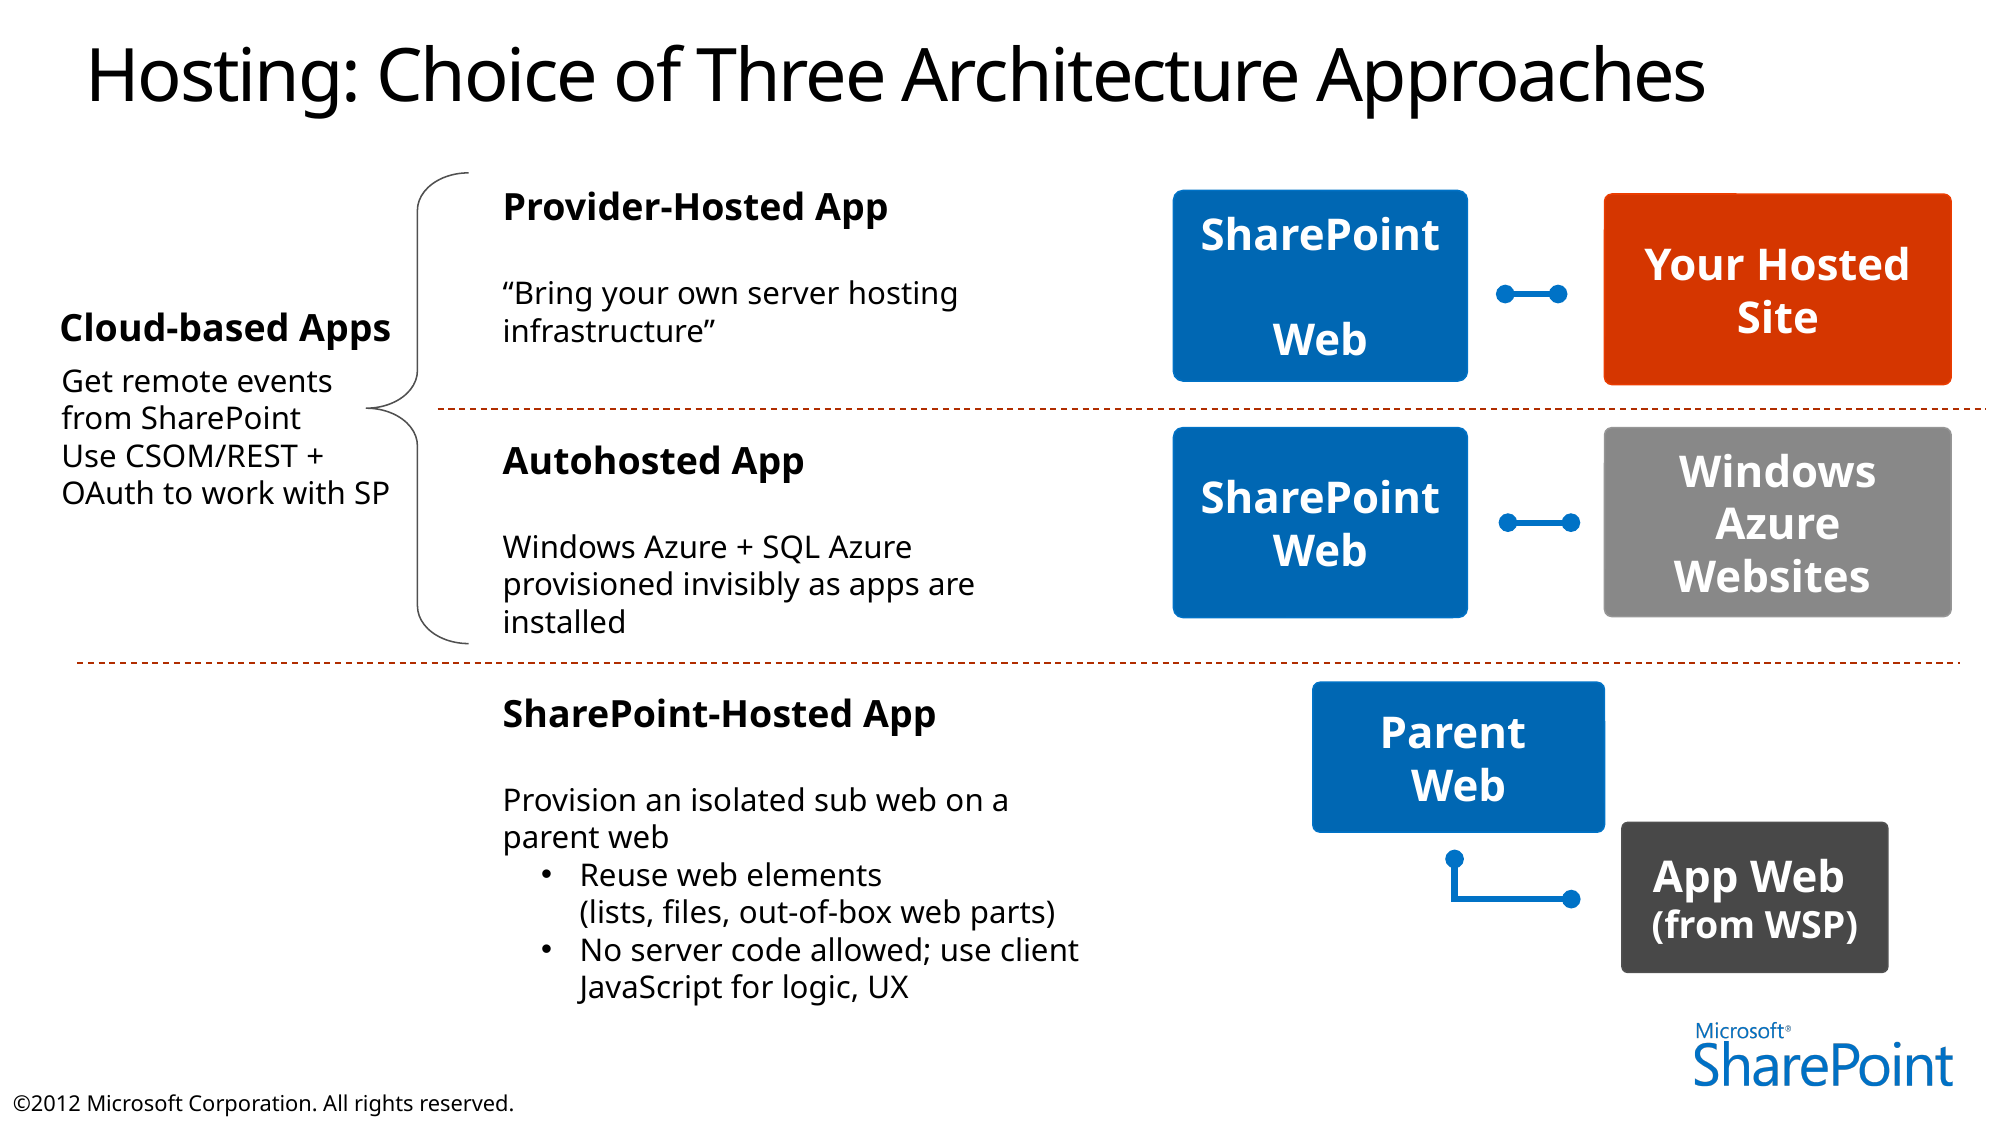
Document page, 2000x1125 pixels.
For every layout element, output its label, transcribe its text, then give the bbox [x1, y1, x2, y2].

text_box Your Hosted Site [1603, 193, 1952, 386]
text_box Parent Web [1312, 681, 1606, 833]
text_box Cloud-based Apps [40, 293, 526, 359]
picture [1690, 1007, 1953, 1098]
text_box Get remote events from SharePoint Use CSOM/REST + OAuth to work with SP [42, 359, 416, 521]
text_box Autohosted App Windows Azure + SQL Azure provisioned invisibly as apps are installed [483, 427, 1085, 650]
text_box SharePoint Web [1172, 189, 1469, 382]
text_box App Web (from WSP) [1621, 821, 1889, 974]
text_box [365, 359, 469, 645]
title Hosting: Choice of Three Architecture Approaches [85, 37, 1914, 161]
text_box [416, 172, 469, 293]
text_box SharePoint-Hosted App Provision an isolated sub web on a parent web Reuse web elements (lists, files, out-of-box web parts) No server code allowed; use client JavaScript for logic, UX [483, 680, 1119, 1015]
text_box Windows Azure Websites [1603, 426, 1952, 618]
text_box Provider-Hosted App “Bring your own server hosting infrastructure” [483, 173, 1163, 358]
text_box SharePoint Web [1172, 426, 1469, 619]
